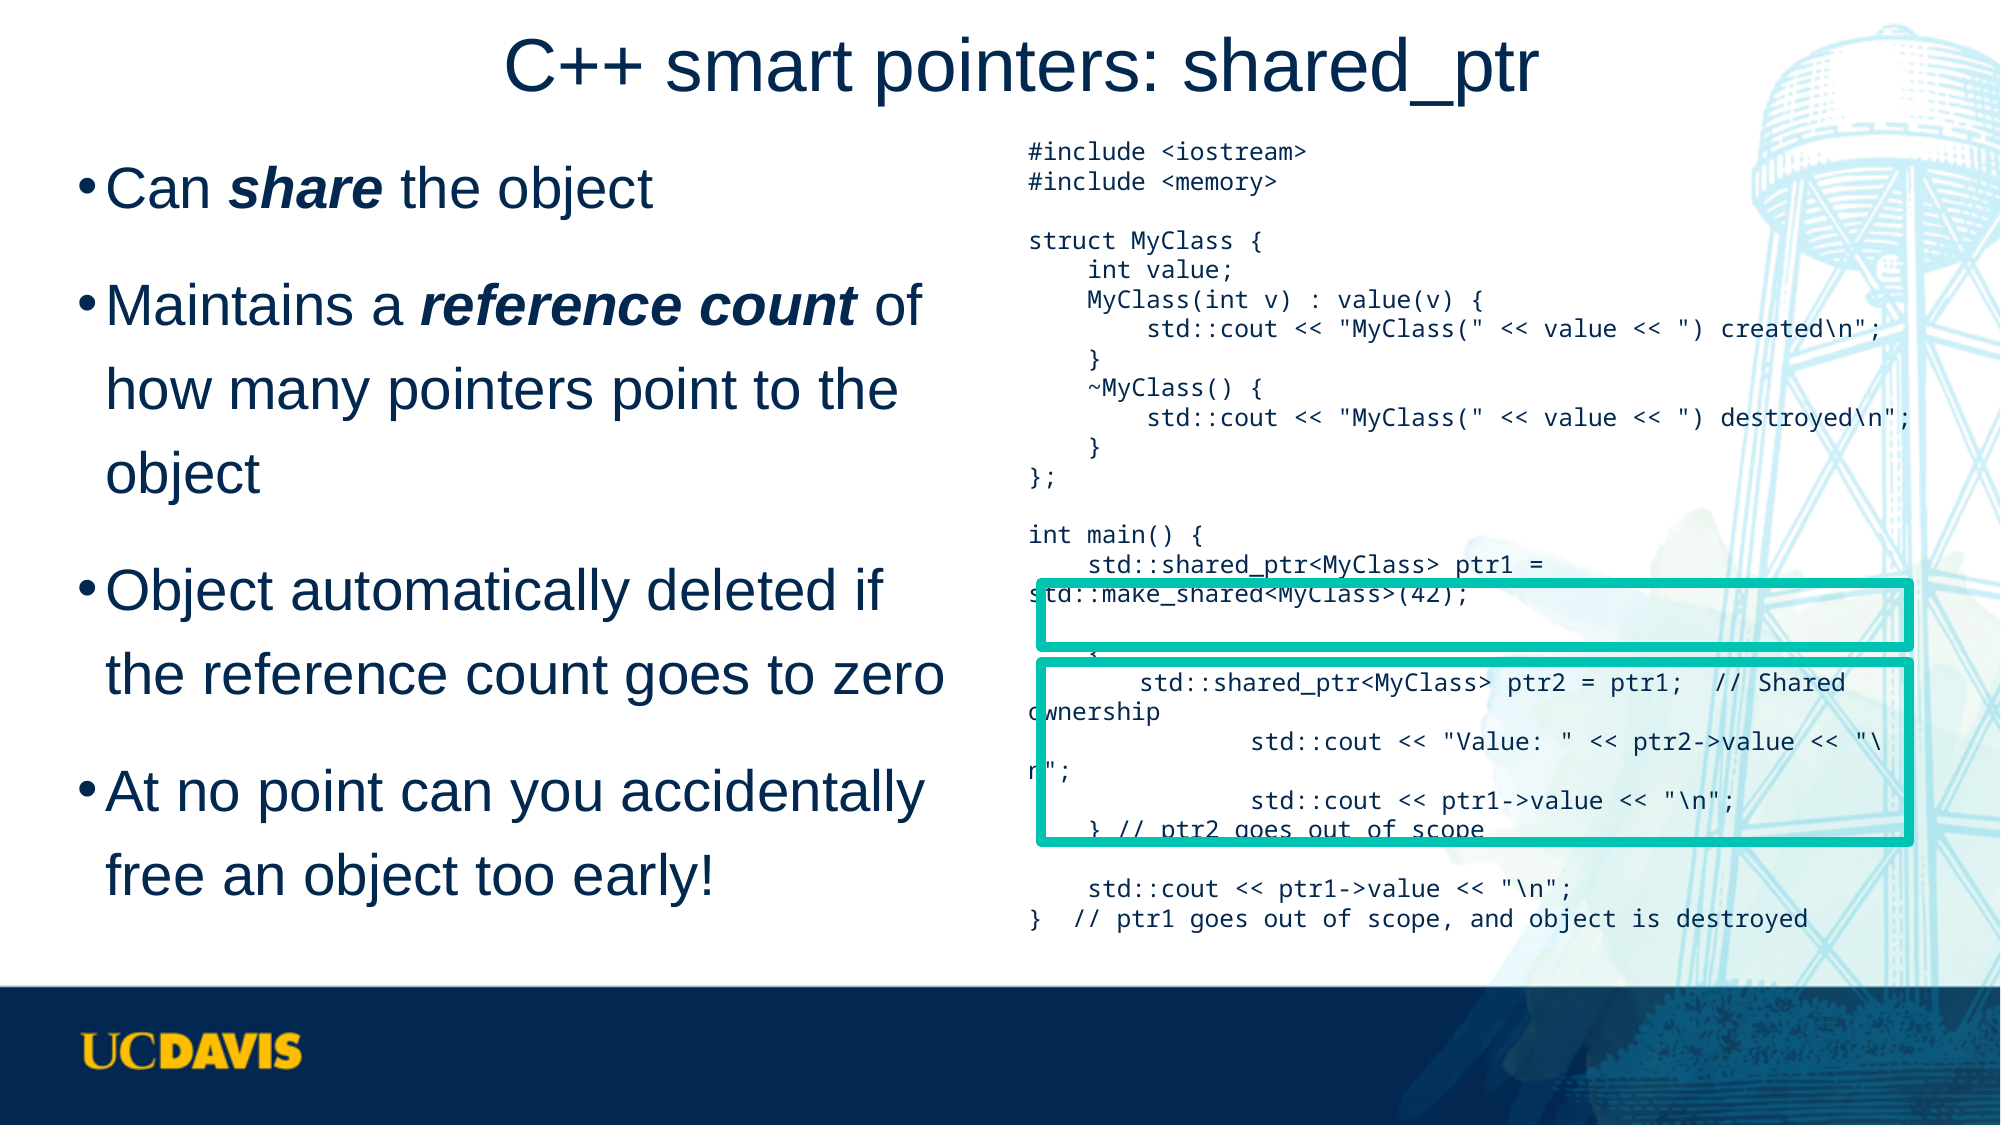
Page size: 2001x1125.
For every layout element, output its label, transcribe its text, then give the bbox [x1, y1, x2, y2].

text_box [1041, 582, 1910, 647]
picture [0, 0, 2001, 1125]
title C++ smart pointers: shared_ptr [0, 0, 2000, 115]
list Can share the object Maintains a reference count of how many pointers point to the object Object automatically deleted if the reference count goes to zero At no point can you accidentally free an object too early! [62, 128, 987, 957]
list #include <iostream> #include <memory> struct MyClass { int value; MyClass(int v) : value(v) { std::cout << "MyClass(" << value << ") created\n"; } ~MyClass() { std::cout << "MyClass(" << value << ") destroyed\n"; } }; int main() { std::shared_ptr<MyClass> ptr1 = std::make_shared<MyClass>(42); { std::shared_ptr<MyClass> ptr2 = ptr1; // Shared ownership std::cout << "Value: " << ptr2->value << "\n"; std::cout << ptr1->value << "\n"; } // ptr2 goes out of scope std::cout << ptr1->value << "\n"; } // ptr1 goes out of scope, and object is destroyed [1013, 128, 1938, 957]
text_box [1041, 661, 1910, 843]
